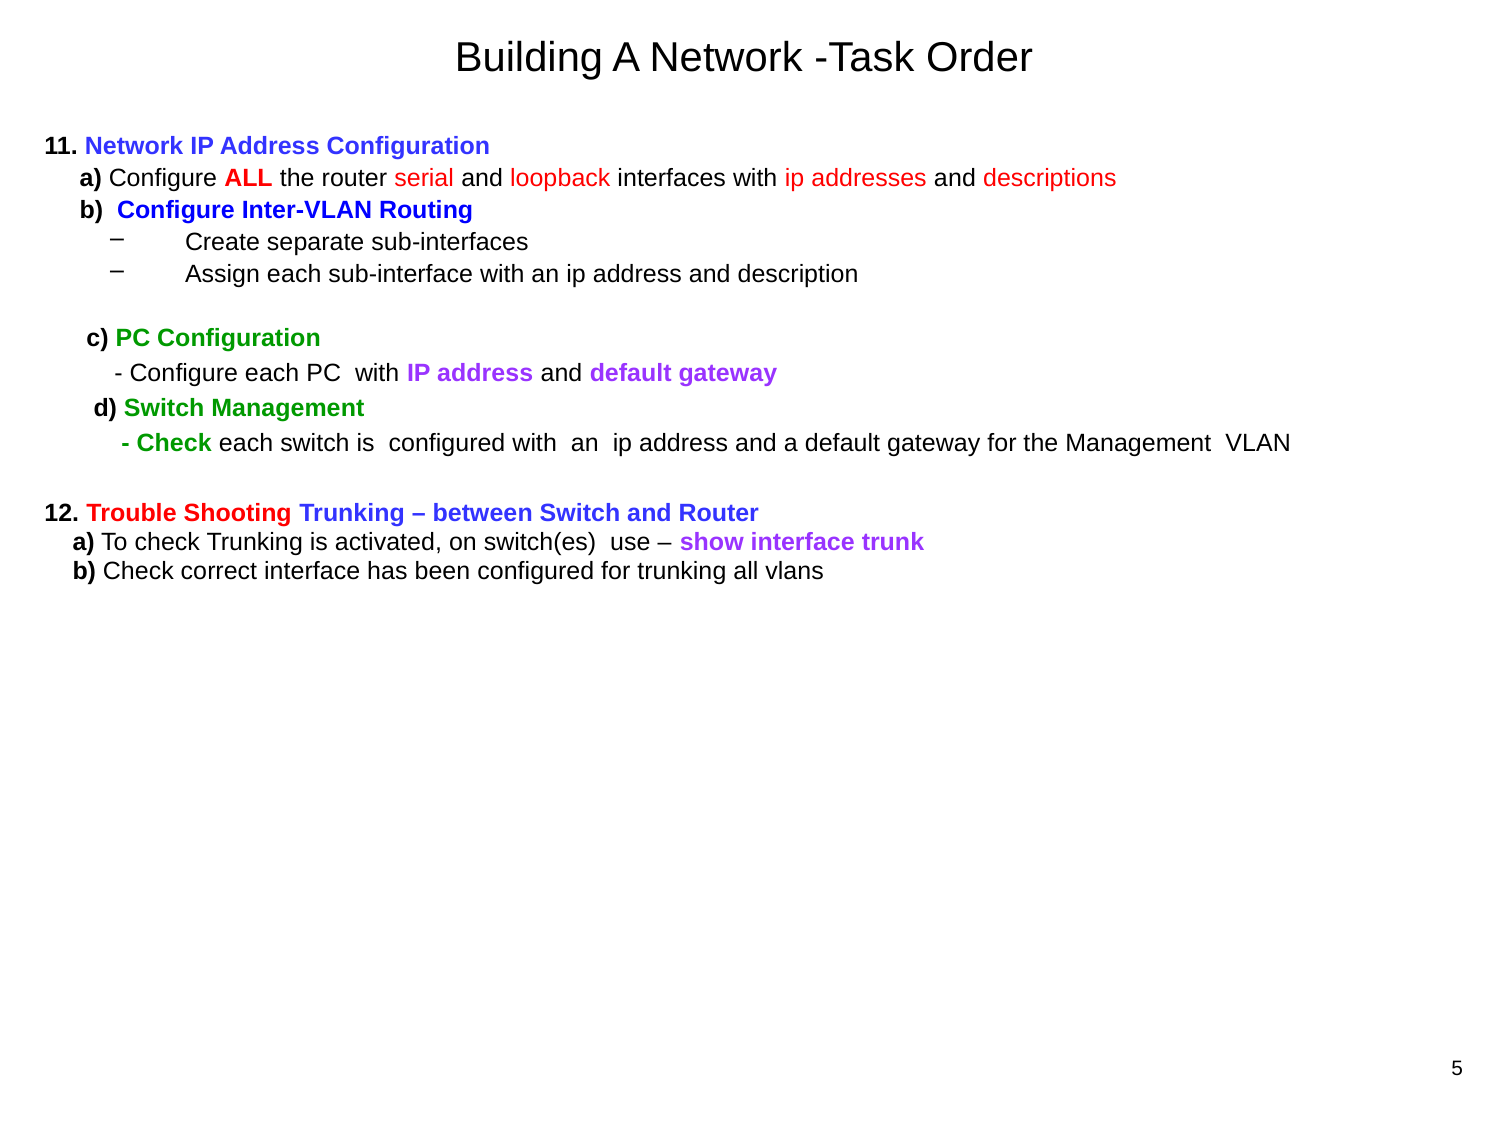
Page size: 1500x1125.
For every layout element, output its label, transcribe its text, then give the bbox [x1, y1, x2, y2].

list 11. Network IP Address Configuration a) Configure ALL the router serial and loopback interfaces with ip addresses and descriptions b) Configure Inter-VLAN Routing Create separate sub-interfaces Assign each sub-interface with an ip address and description c) PC Configuration - Configure each PC with IP address and default gateway d) Switch Management - Check each switch is configured with an ip address and a default gateway for the Management VLAN 12. Trouble Shooting Trunking – between Switch and Router a) To check Trunking is activated, on switch(es) use – show interface trunk b) Check correct interface has been configured for trunking all vlans [29, 125, 1471, 1106]
slide_number 5 [1422, 1046, 1479, 1095]
title Building A Network -Task Order [29, 19, 1459, 91]
